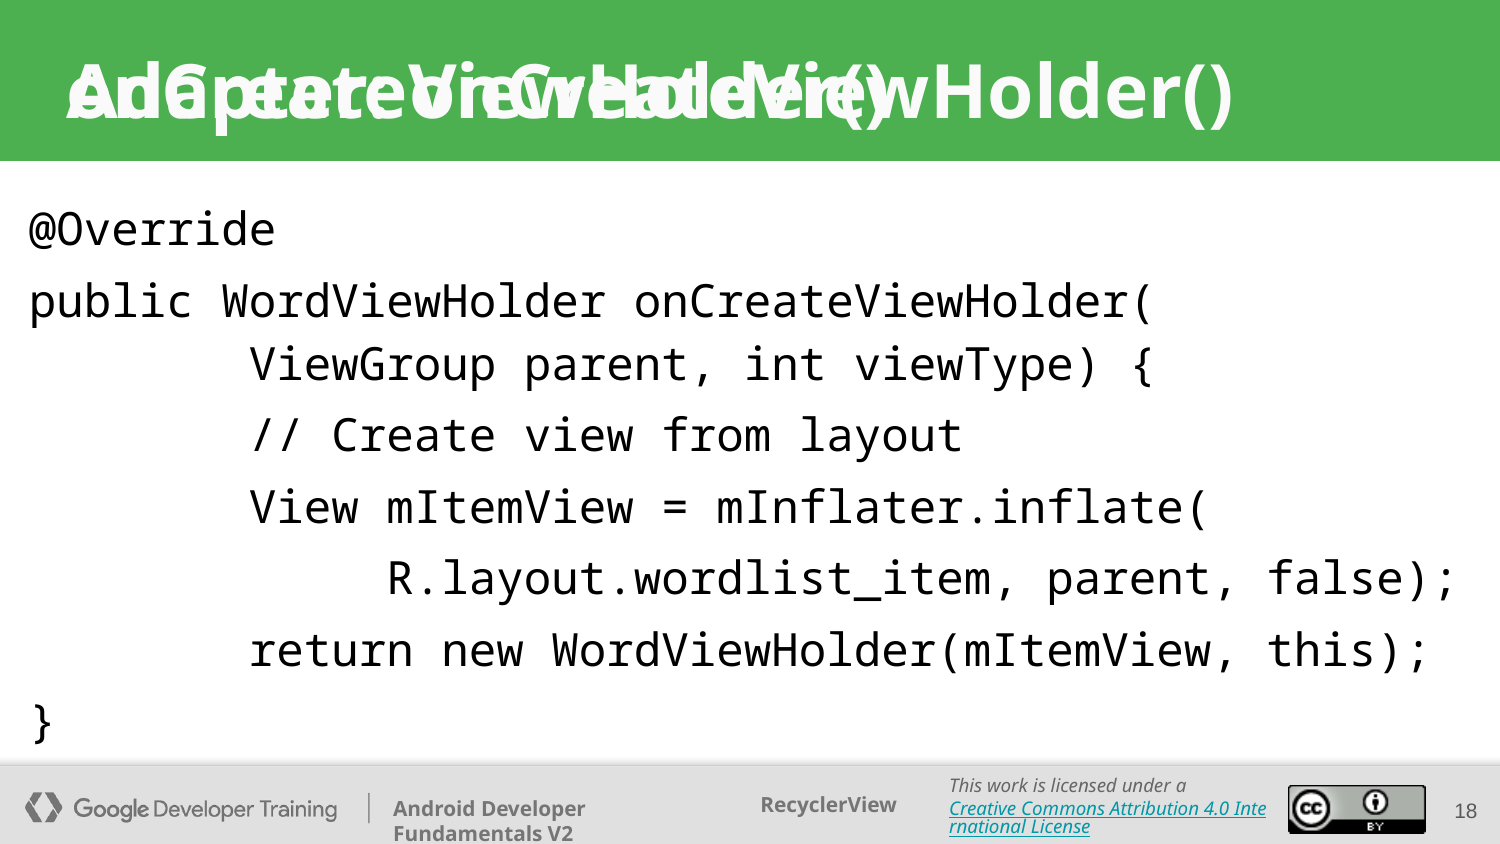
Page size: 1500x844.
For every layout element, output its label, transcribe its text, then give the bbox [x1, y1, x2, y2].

list @Override public WordViewHolder onCreateViewHolder( ViewGroup parent, int viewType) { // Create view from layout View mItemView = mInflater.inflate( R.layout.wordlist_item, parent, false); return new WordViewHolder(mItemView, this); } [13, 176, 1490, 737]
title onCreateViewHolder() [51, 28, 1449, 122]
picture [0, 161, 1500, 844]
slide_number ‹#› [1402, 777, 1493, 842]
